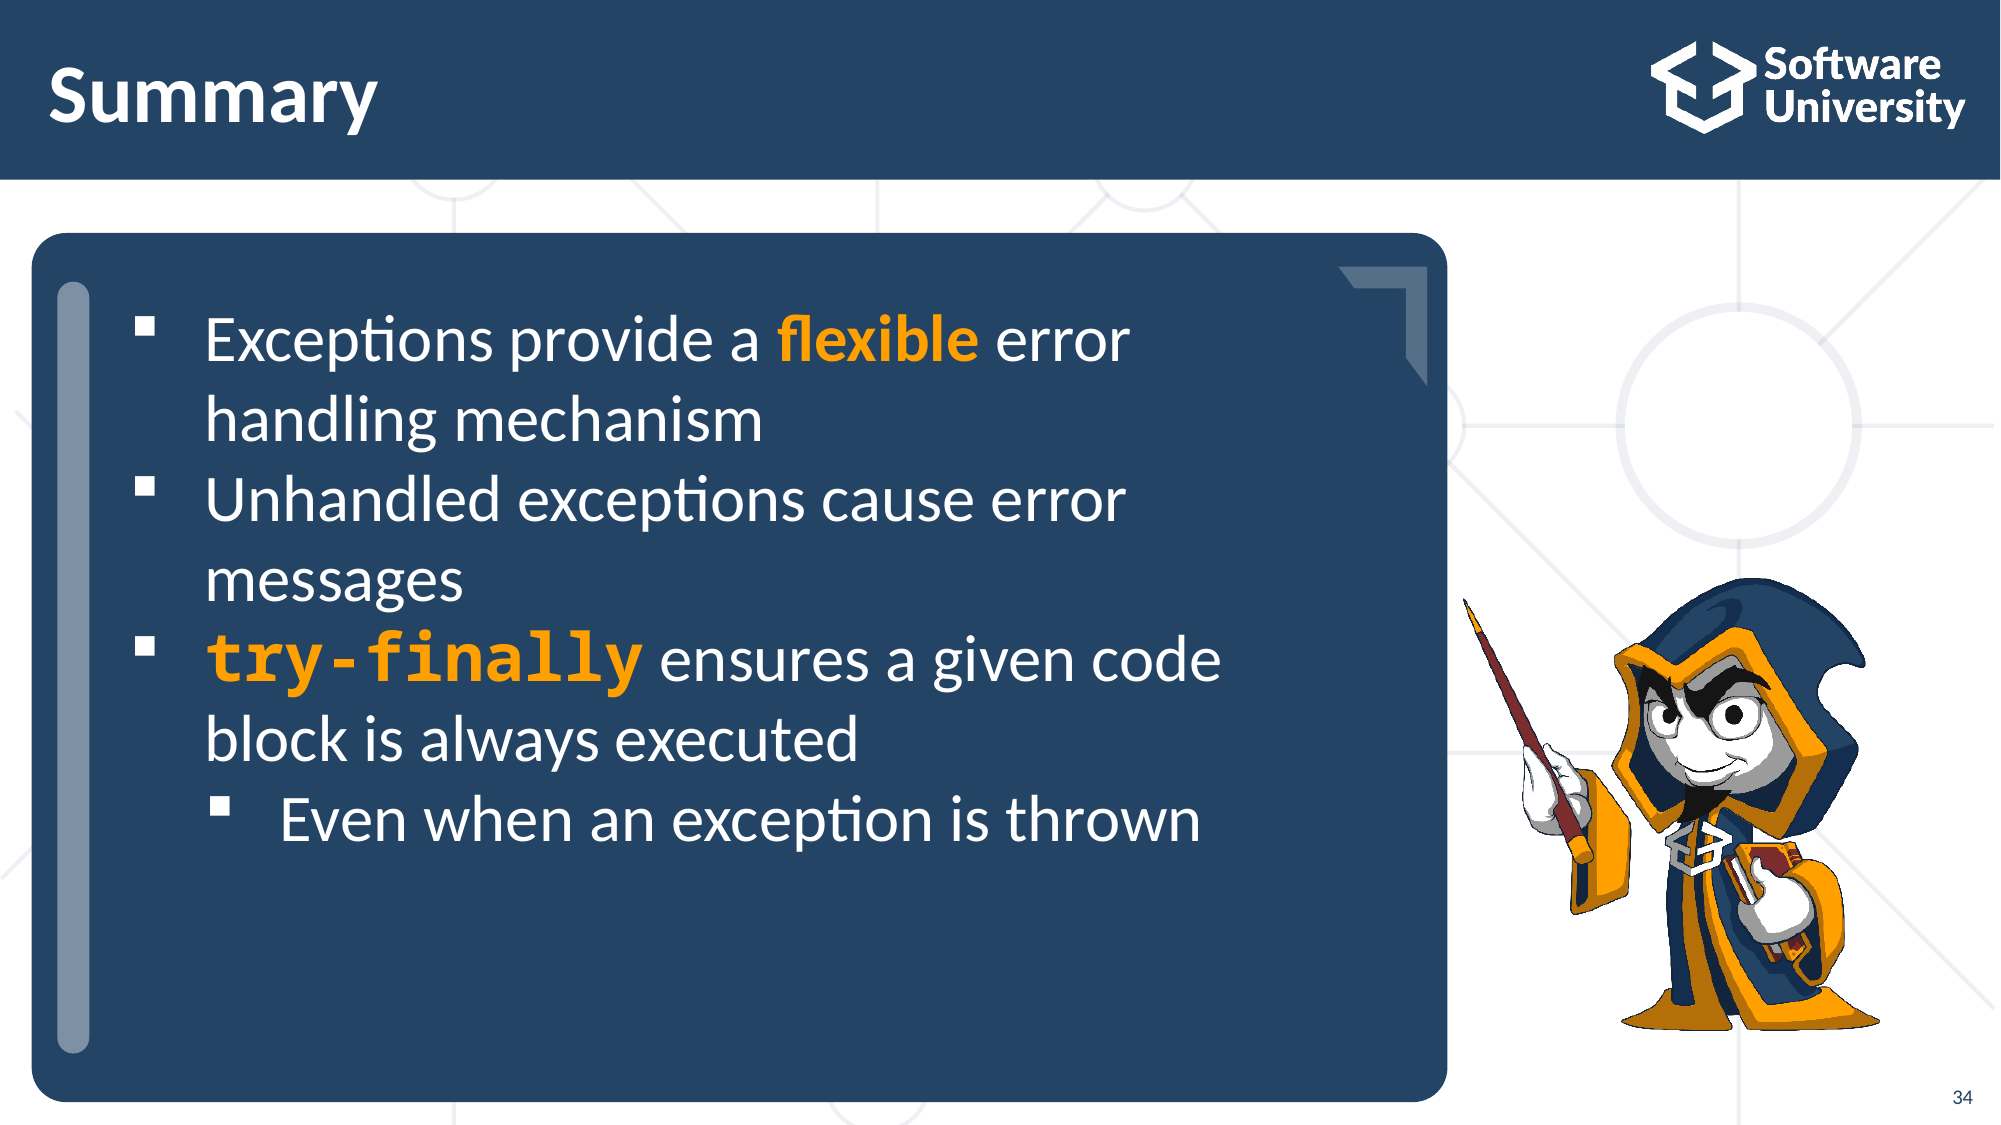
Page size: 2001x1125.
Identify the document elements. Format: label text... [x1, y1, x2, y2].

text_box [31, 232, 1448, 1103]
text_box [73, 263, 2000, 1117]
picture [1447, 537, 1921, 1050]
slide_number 34 [1927, 1067, 1989, 1117]
picture [1651, 41, 1966, 134]
title Summary [31, 16, 1625, 162]
